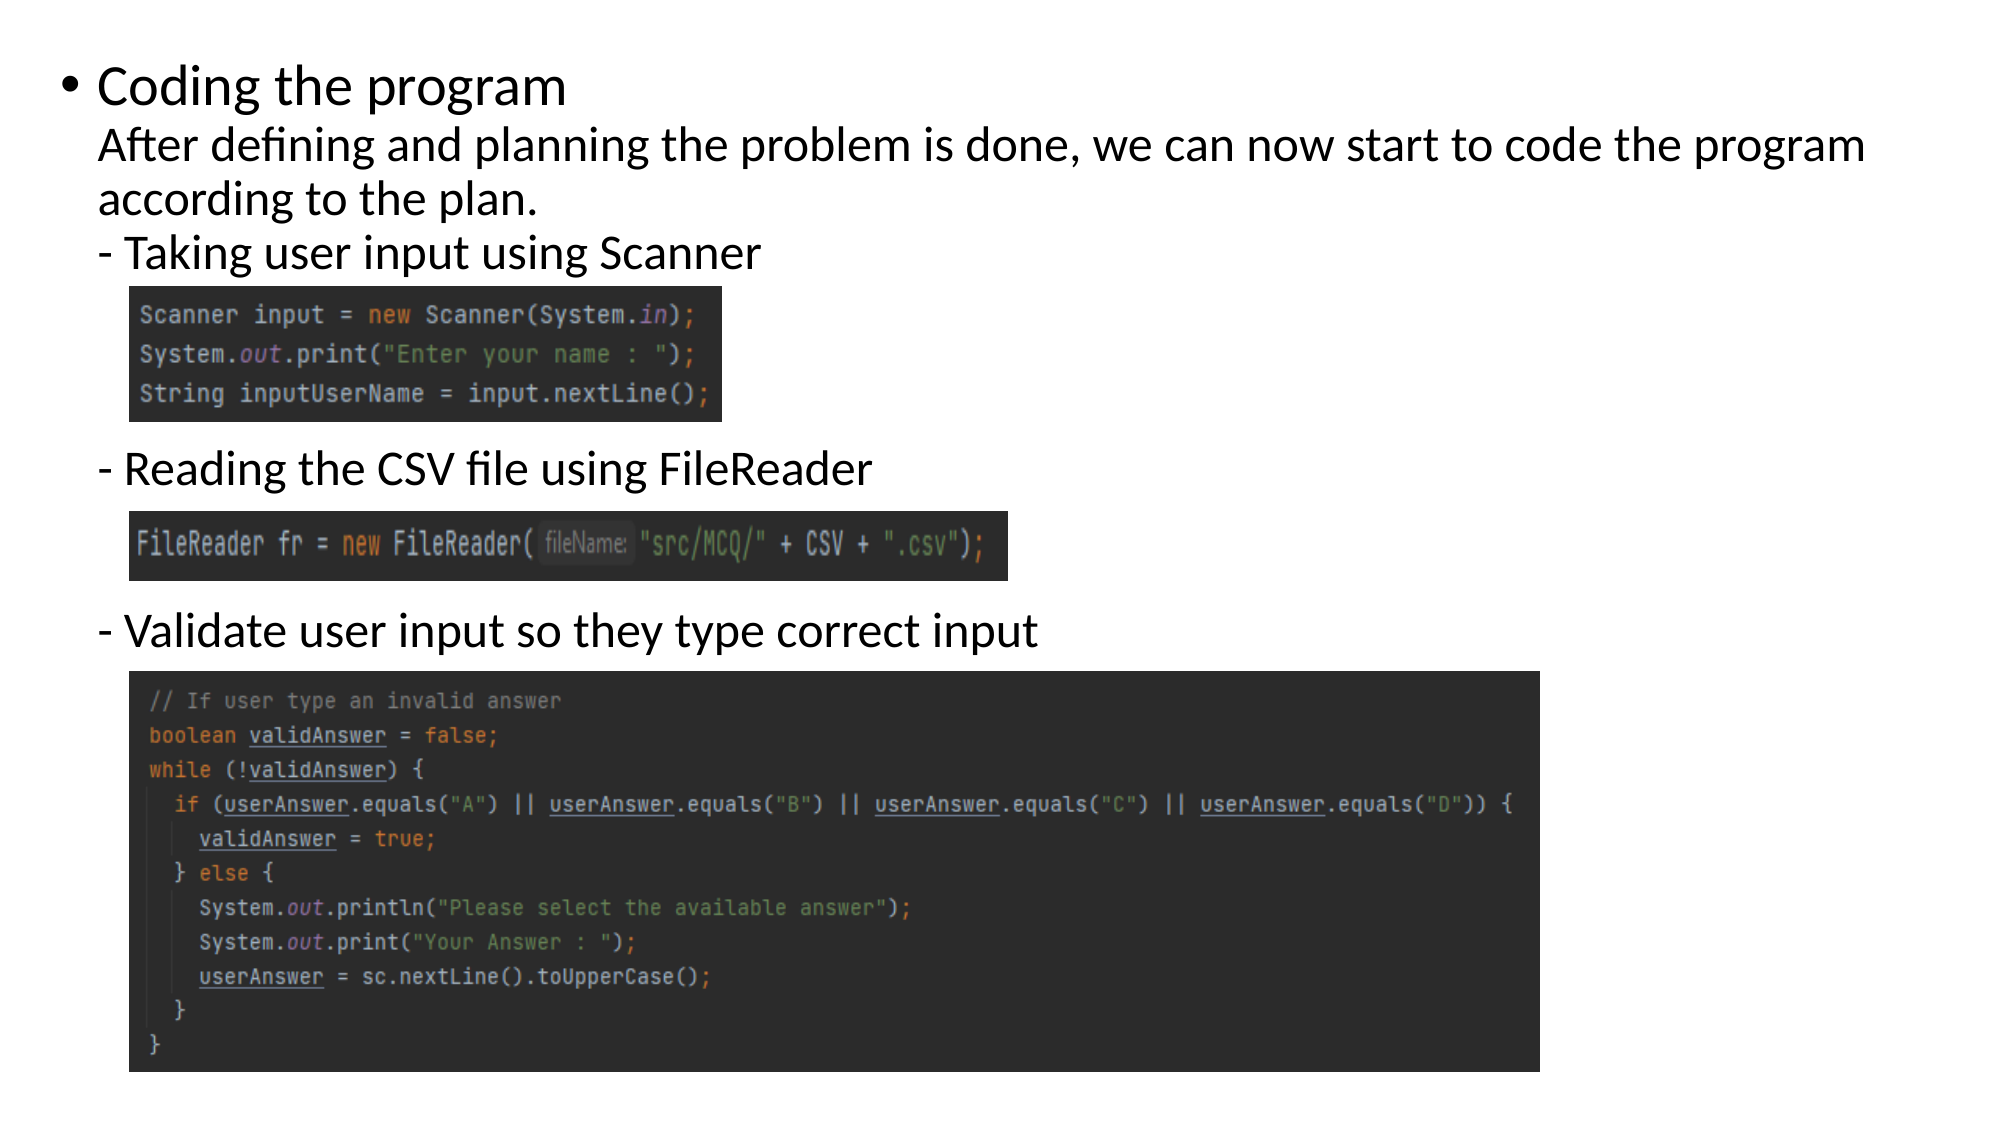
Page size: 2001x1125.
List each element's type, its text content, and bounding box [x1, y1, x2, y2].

picture [129, 671, 1540, 1072]
list Coding the program After defining and planning the problem is done, we can now start to code the program according to the plan. - Taking user input using Scanner - Reading the CSV file using FileReader - Validate user input so they type correct input [45, 47, 1935, 1085]
picture [129, 286, 722, 422]
picture [129, 511, 1008, 581]
